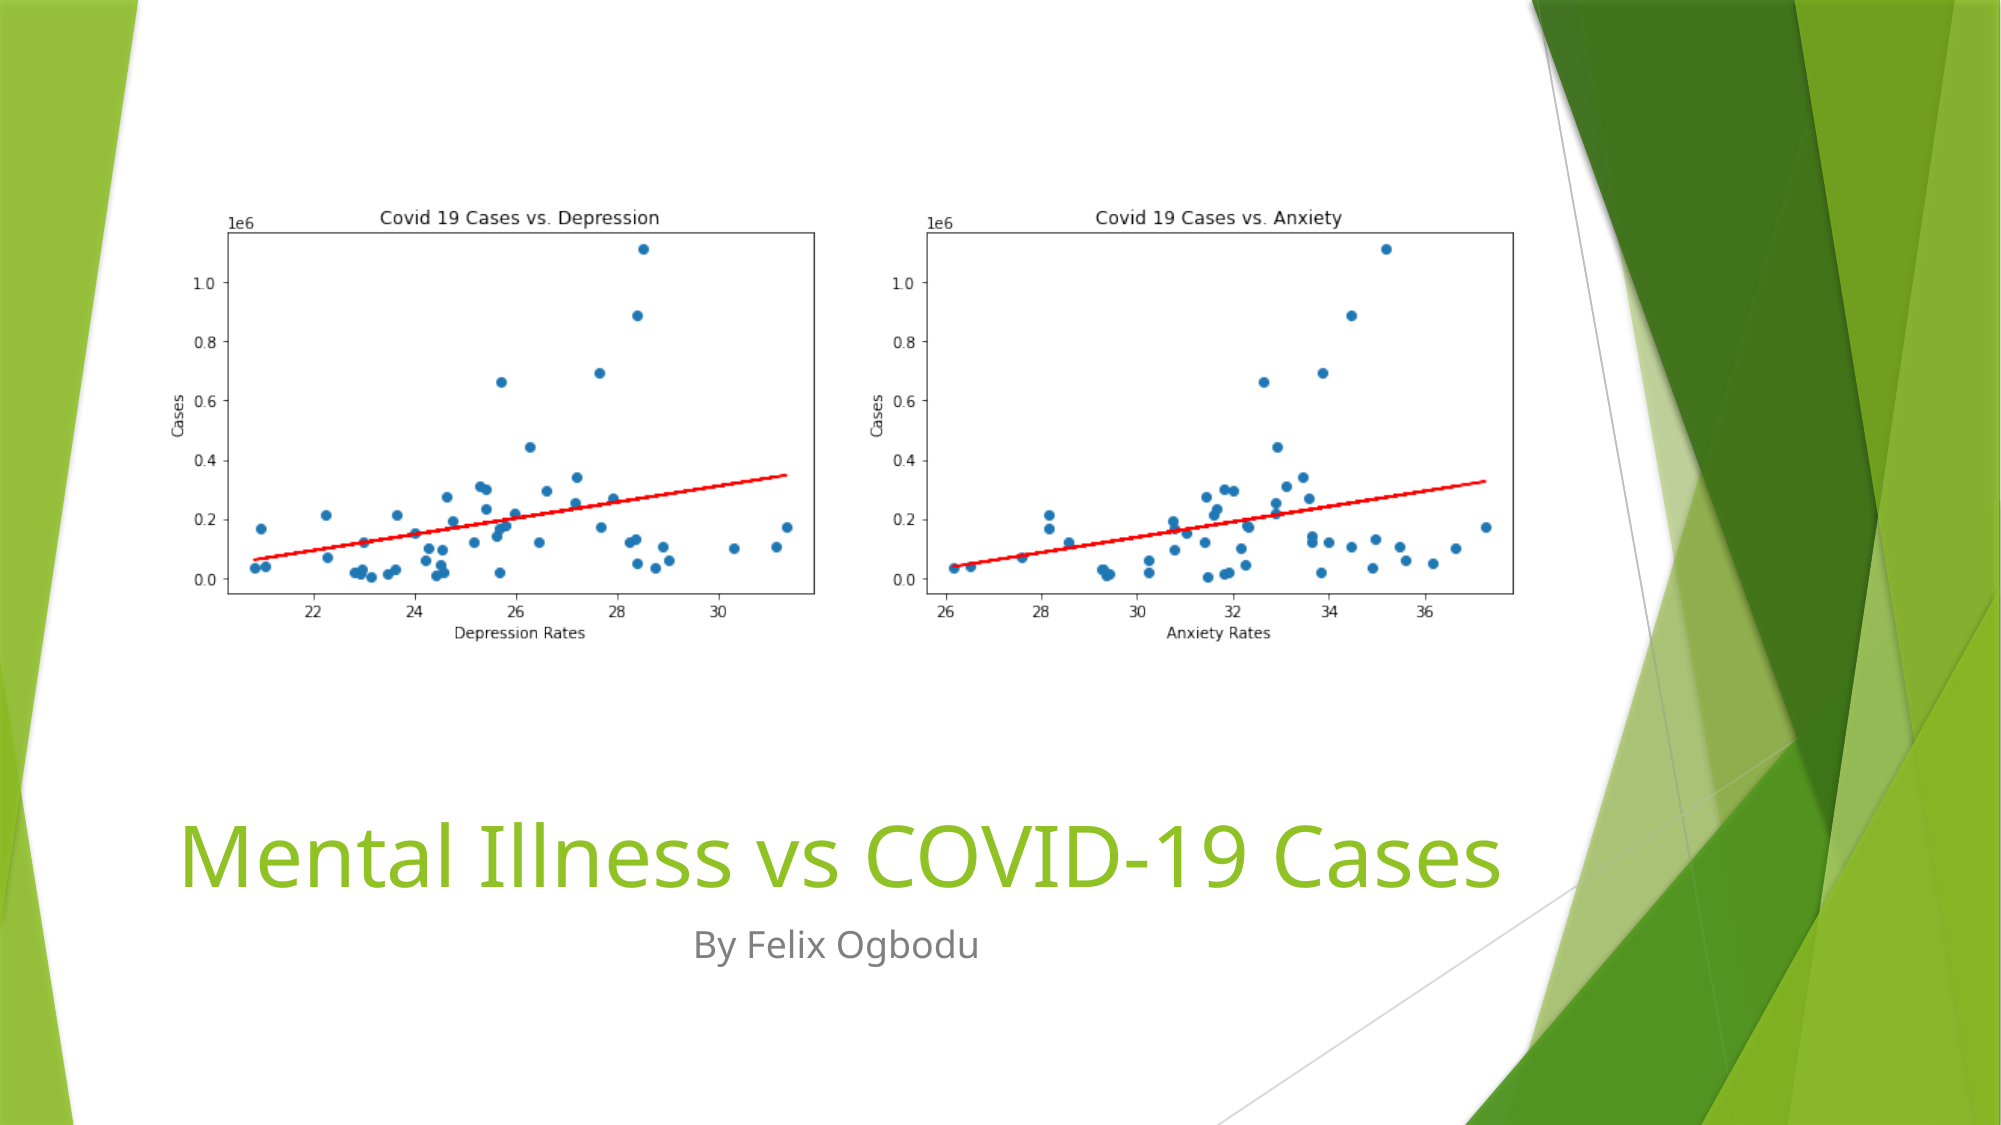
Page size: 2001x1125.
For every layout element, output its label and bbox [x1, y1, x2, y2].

picture [161, 199, 824, 652]
picture [859, 199, 1522, 652]
text_box [0, 0, 2000, 1125]
